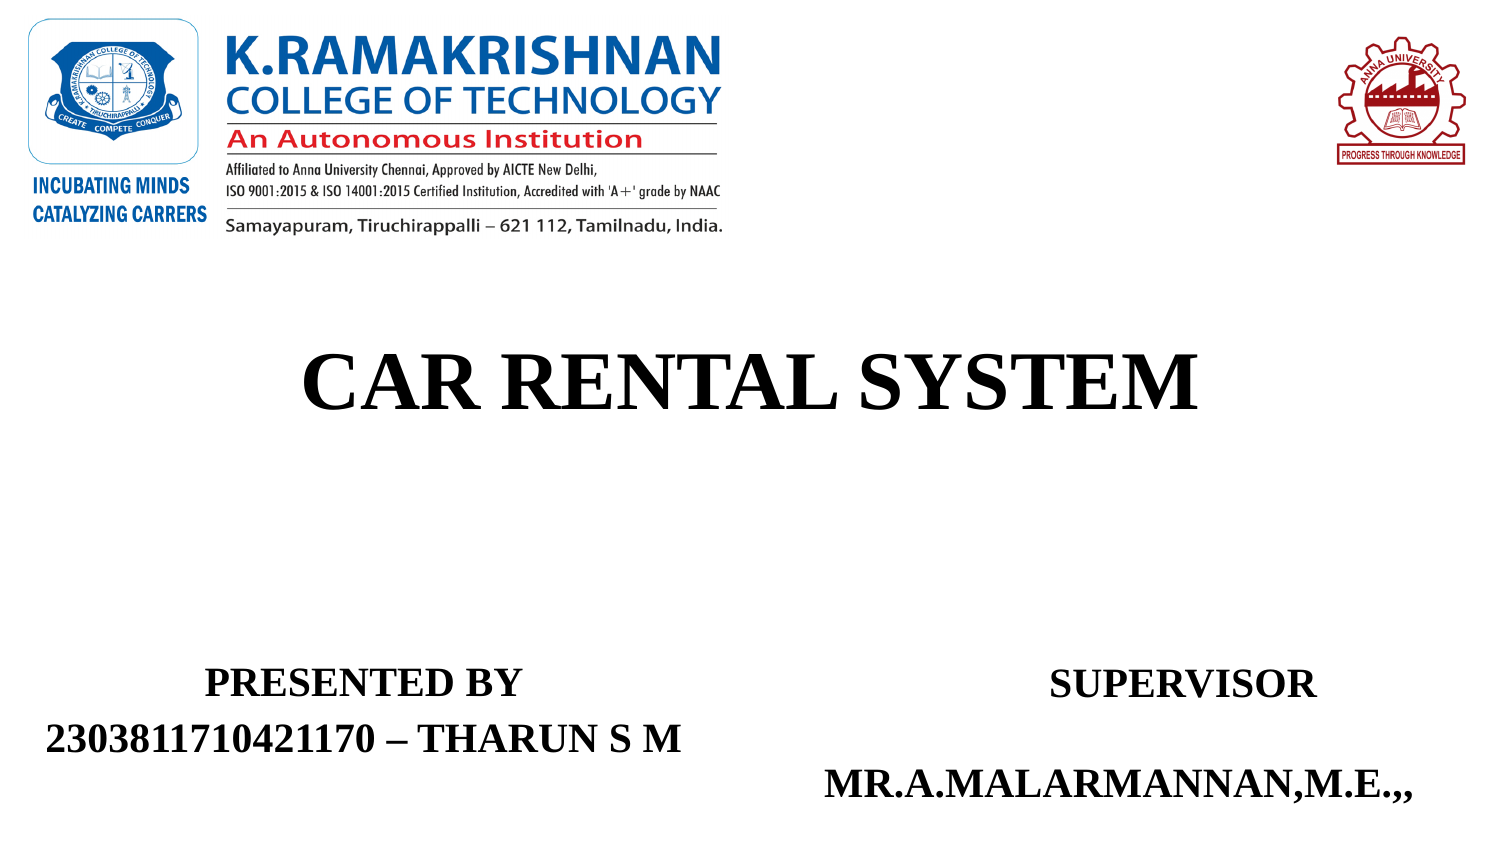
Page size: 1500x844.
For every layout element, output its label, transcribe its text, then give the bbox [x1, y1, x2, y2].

subtitle CAR RENTAL SYSTEM [51, 311, 1449, 478]
picture [1334, 35, 1467, 166]
text_box SUPERVISOR MR.A.MALARMANNAN,M.E.,, AP/CSE. [809, 595, 1500, 844]
text_box PRESENTED BY 2303811710421170 – THARUN S M [0, 637, 730, 778]
picture [21, 15, 729, 239]
